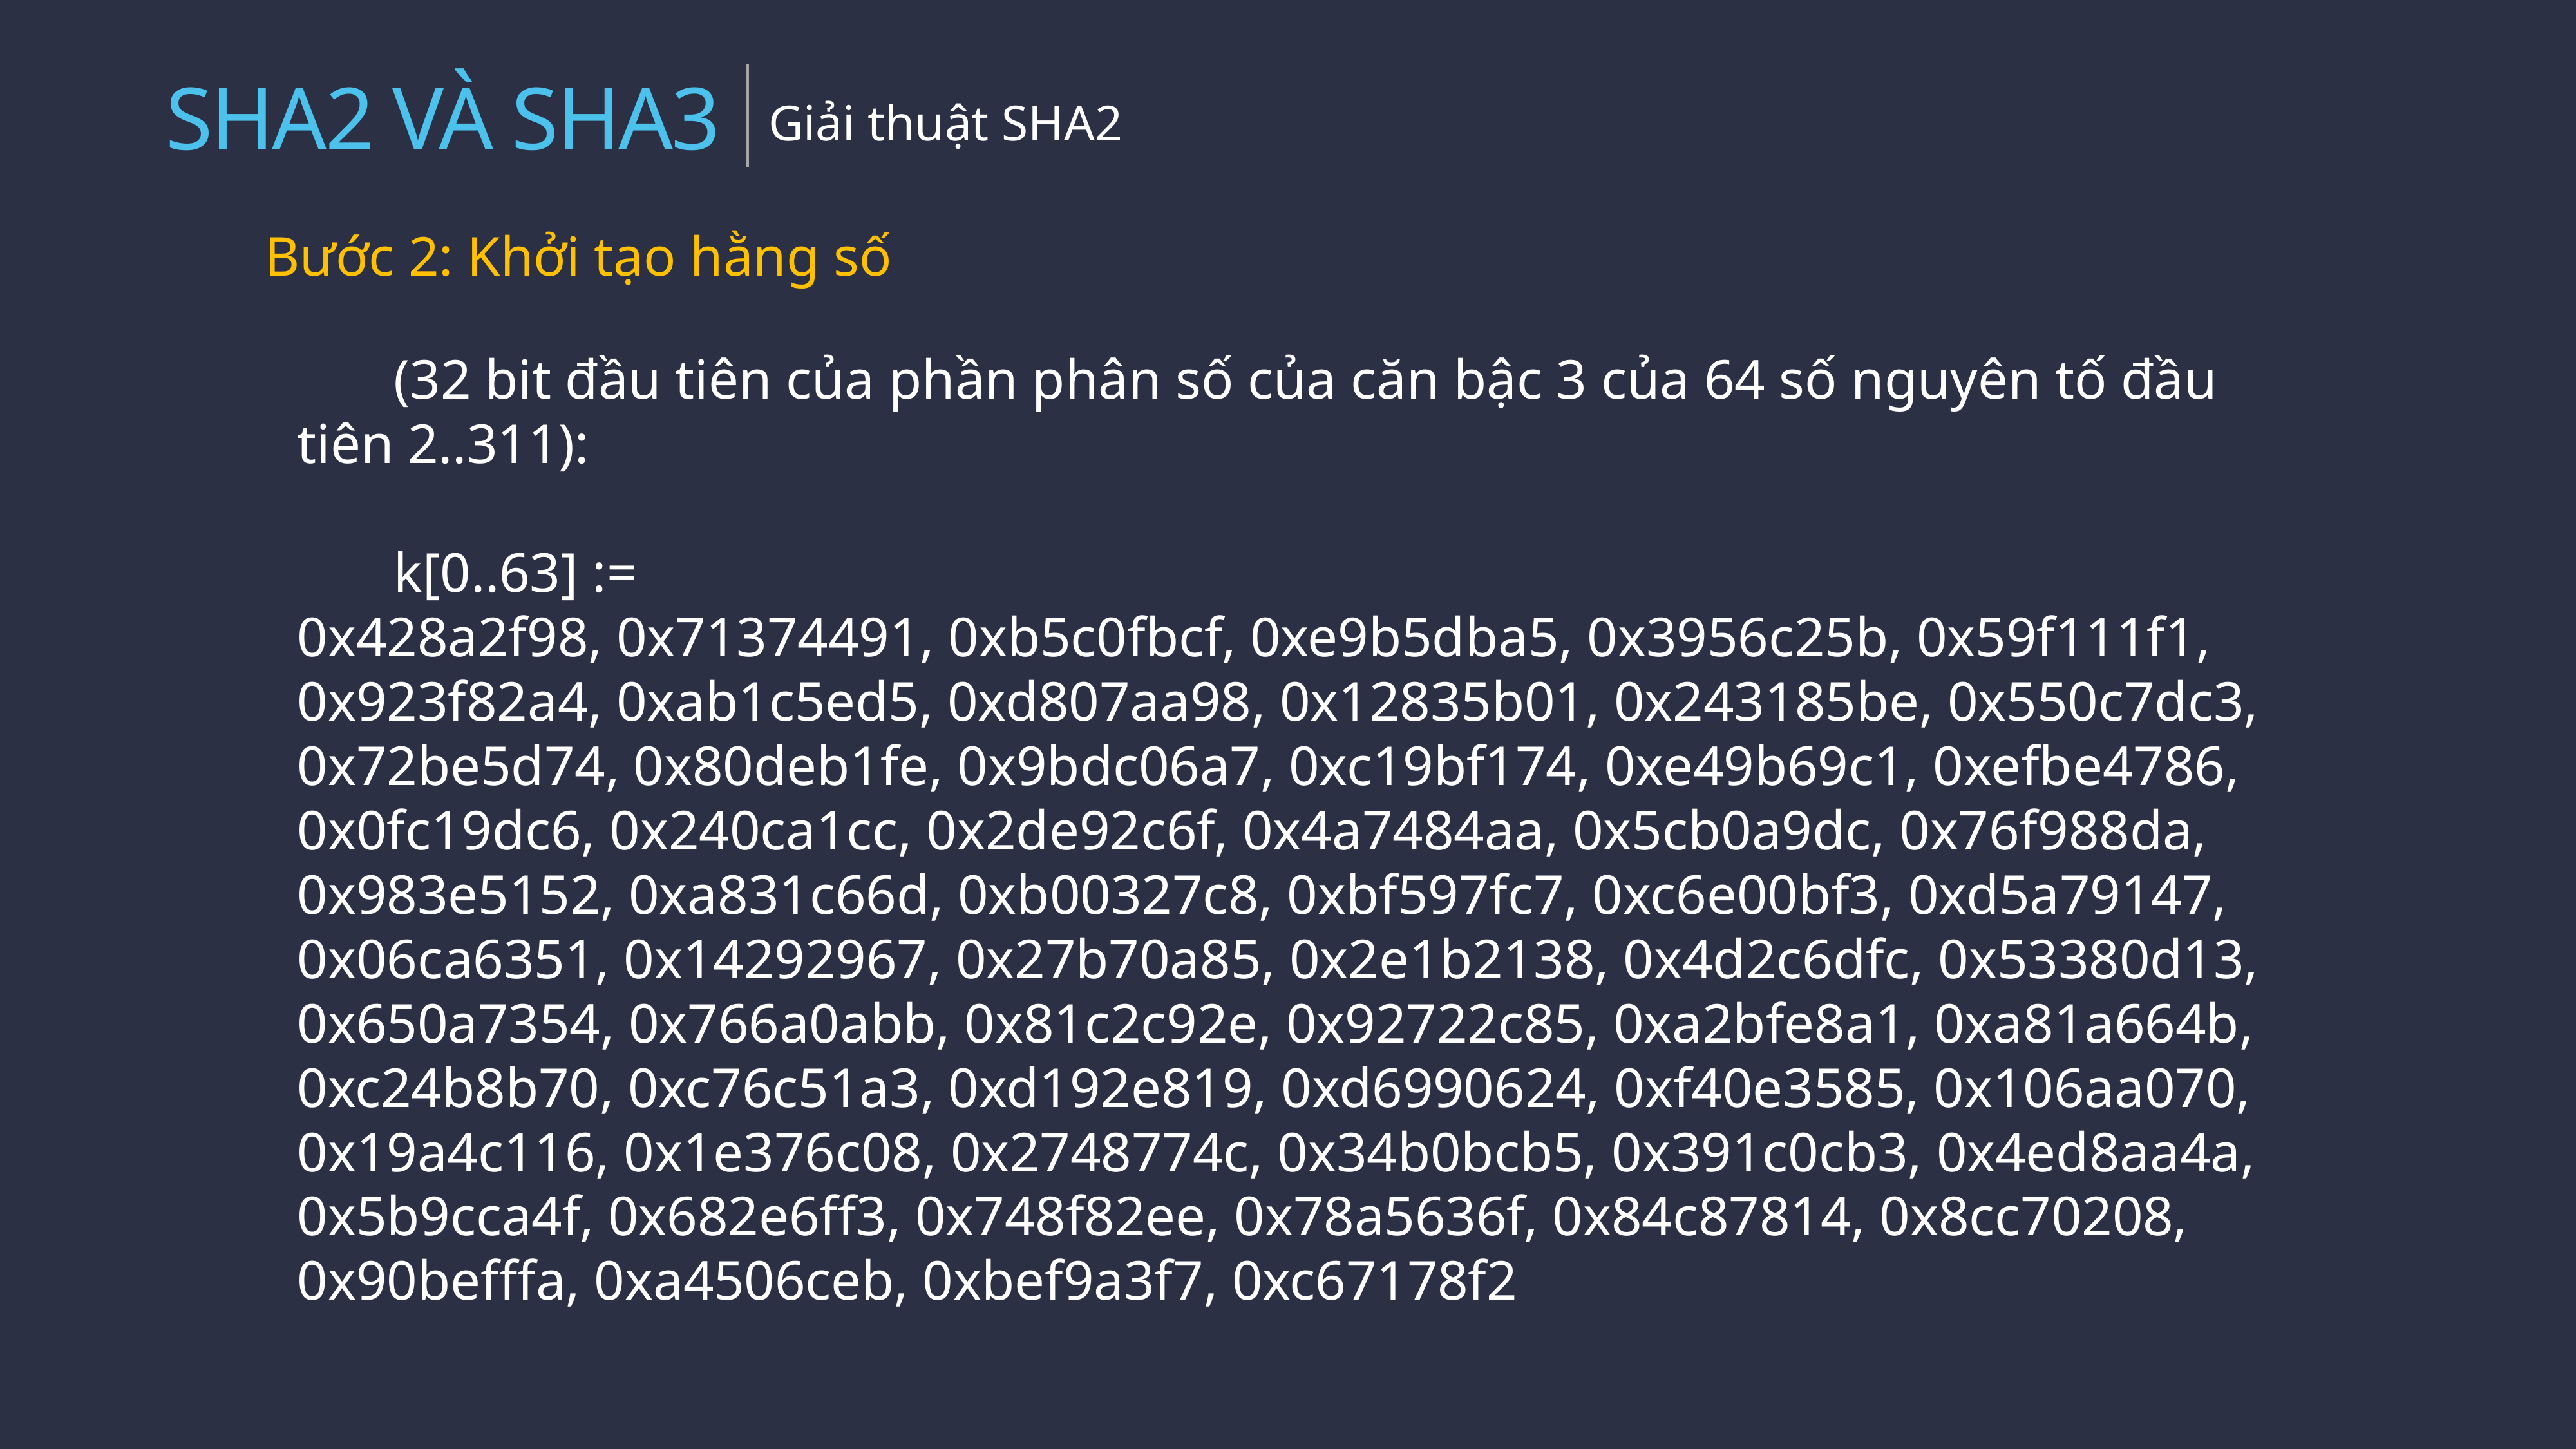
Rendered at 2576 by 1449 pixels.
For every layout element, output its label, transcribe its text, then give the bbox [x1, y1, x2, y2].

text_box (32 bit đầu tiên của phần phân số của căn bậc 3 của 64 số nguyên tố đầu tiên 2..311): k[0..63] := 0x428a2f98, 0x71374491, 0xb5c0fbcf, 0xe9b5dba5, 0x3956c25b, 0x59f111f1, 0x923f82a4, 0xab1c5ed5, 0xd807aa98, 0x12835b01, 0x243185be, 0x550c7dc3, 0x72be5d74, 0x80deb1fe, 0x9bdc06a7, 0xc19bf174, 0xe49b69c1, 0xefbe4786, 0x0fc19dc6, 0x240ca1cc, 0x2de92c6f, 0x4a7484aa, 0x5cb0a9dc, 0x76f988da, 0x983e5152, 0xa831c66d, 0xb00327c8, 0xbf597fc7, 0xc6e00bf3, 0xd5a79147, 0x06ca6351, 0x14292967, 0x27b70a85, 0x2e1b2138, 0x4d2c6dfc, 0x53380d13, 0x650a7354, 0x766a0abb, 0x81c2c92e, 0x92722c85, 0xa2bfe8a1, 0xa81a664b, 0xc24b8b70, 0xc76c51a3, 0xd192e819, 0xd6990624, 0xf40e3585, 0x106aa070, 0x19a4c116, 0x1e376c08, 0x2748774c, 0x34b0bcb5, 0x391c0cb3, 0x4ed8aa4a, 0x5b9cca4f, 0x682e6ff3, 0x748f82ee, 0x78a5636f, 0x84c87814, 0x8cc70208, 0x90befffa, 0xa4506ceb, 0xbef9a3f7, 0xc67178f2 [287, 340, 2280, 1316]
text_box Giải thuật SHA2 [759, 88, 1133, 155]
text_box Bước 2: Khởi tạo hằng số [255, 217, 2254, 292]
text_box SHA2 VÀ SHA3 [166, 63, 721, 167]
